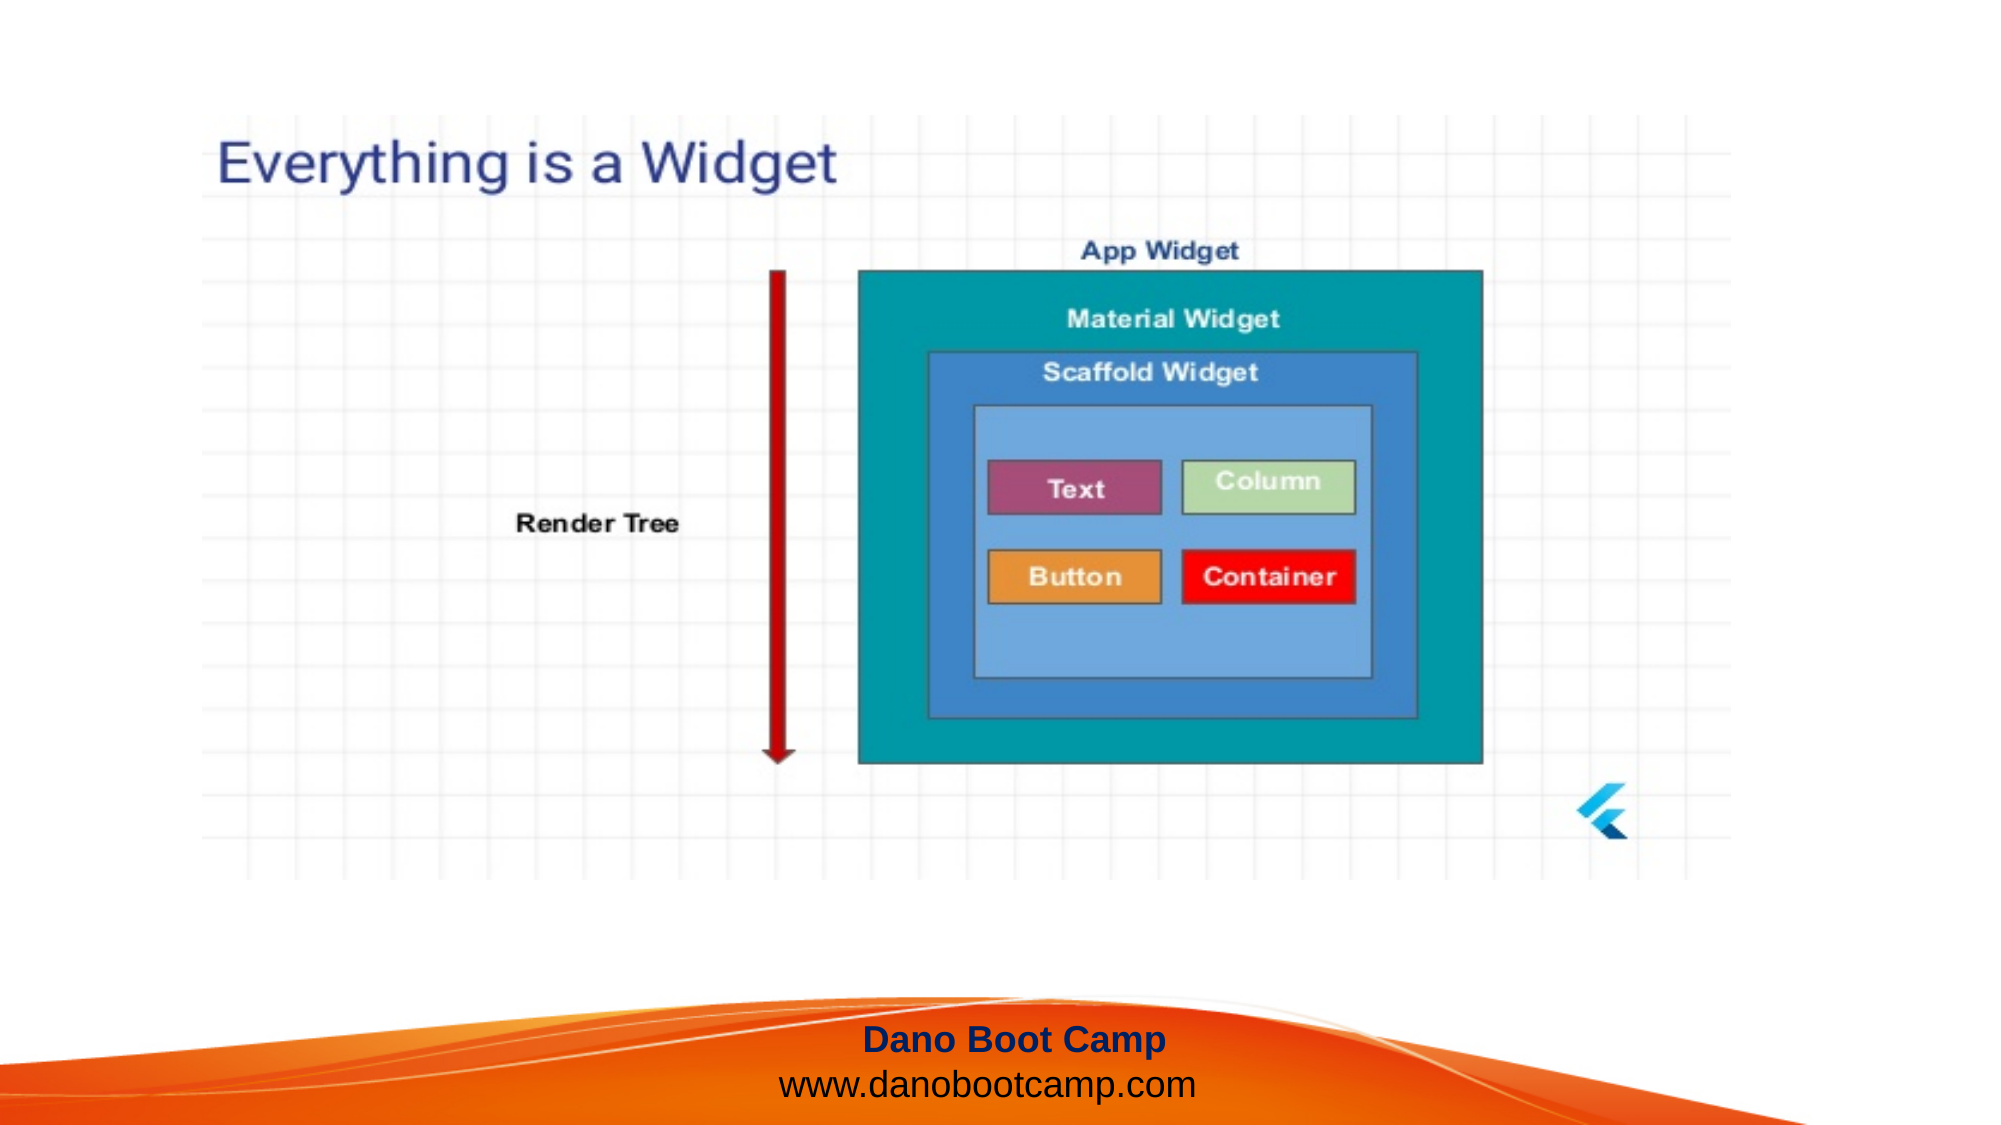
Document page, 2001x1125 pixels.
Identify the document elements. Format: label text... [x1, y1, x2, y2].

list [202, 115, 1731, 880]
picture [0, 0, 2000, 1125]
text_box Dano Boot Camp www.danobootcamp.com [763, 1007, 1212, 1113]
